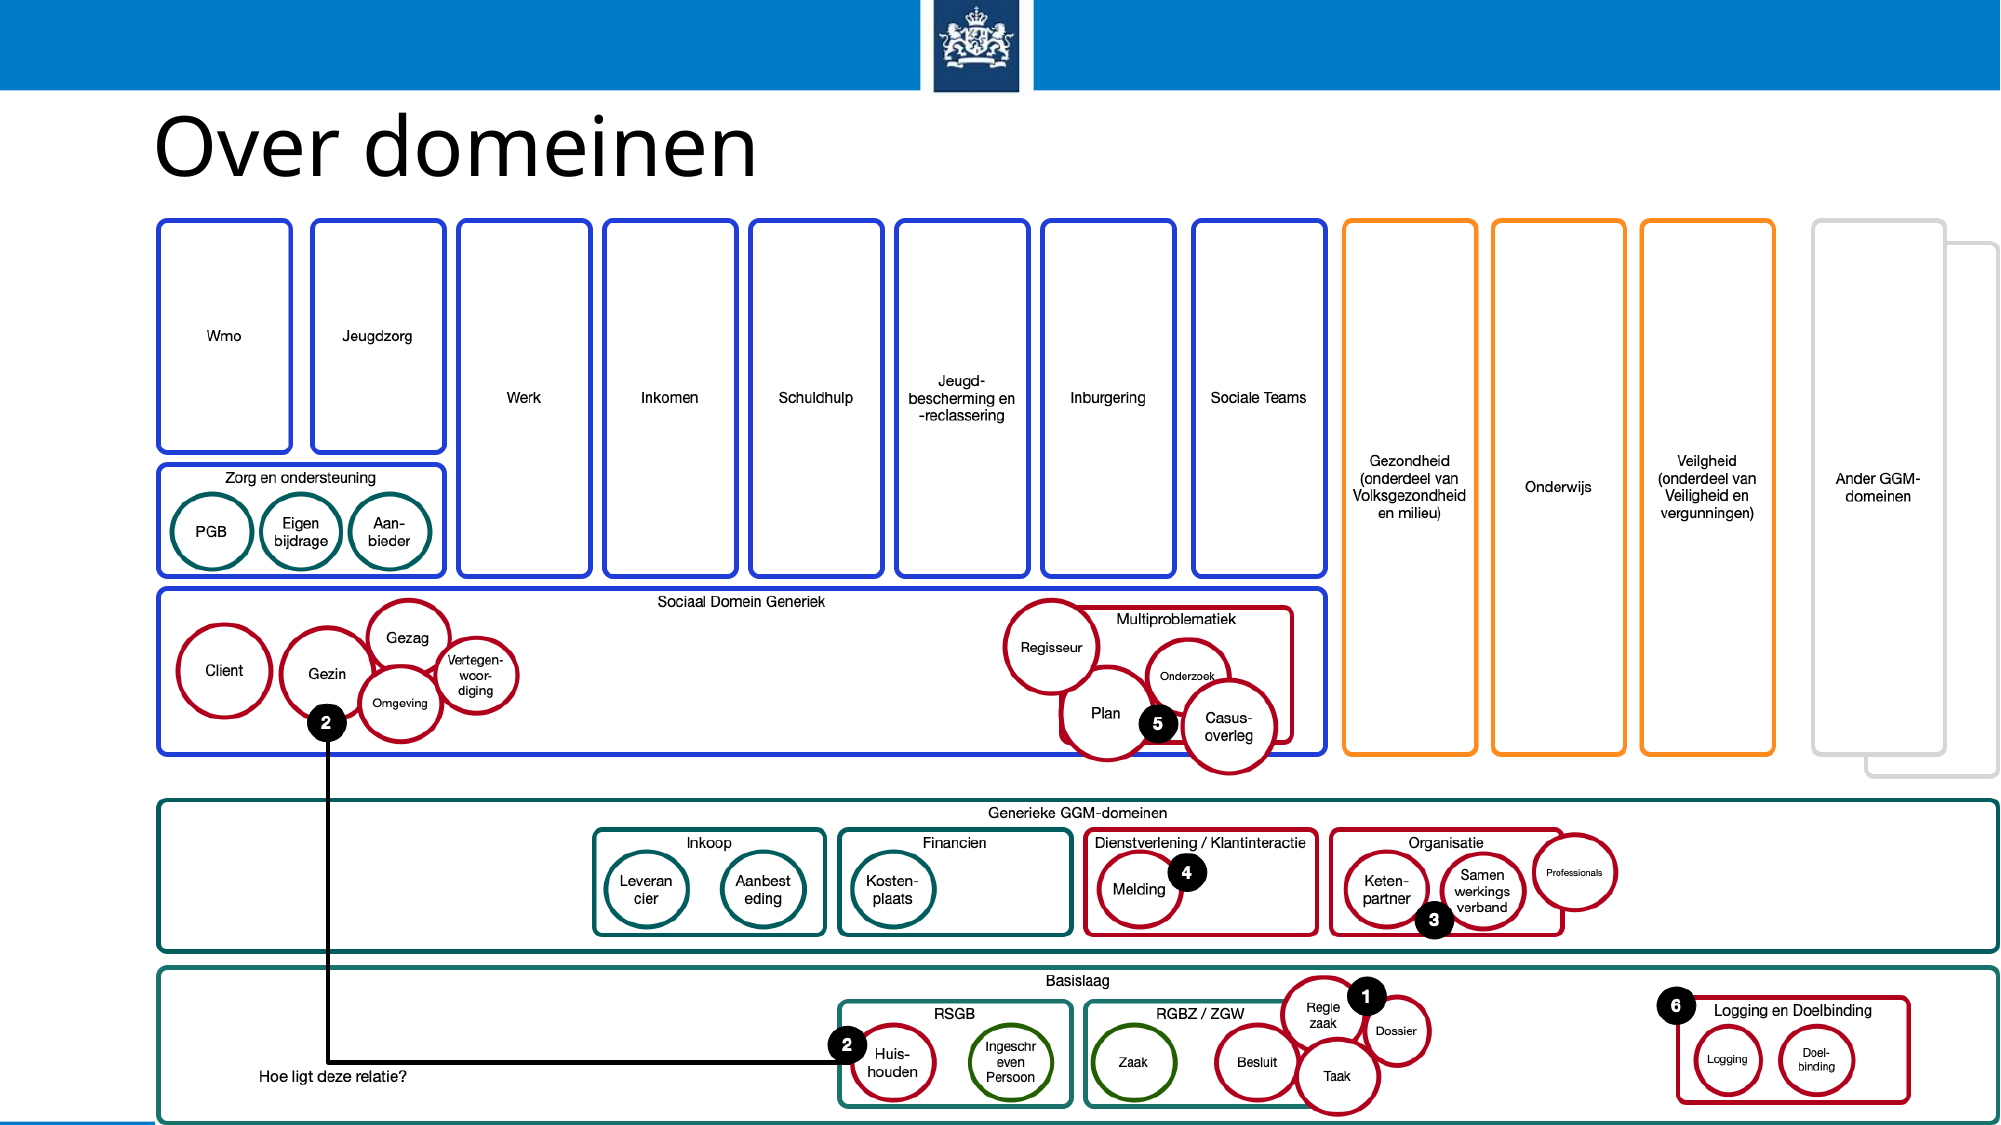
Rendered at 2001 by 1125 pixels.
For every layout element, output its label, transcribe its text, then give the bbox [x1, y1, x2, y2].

picture [155, 217, 2000, 1125]
title Over domeinen [137, 90, 1863, 208]
